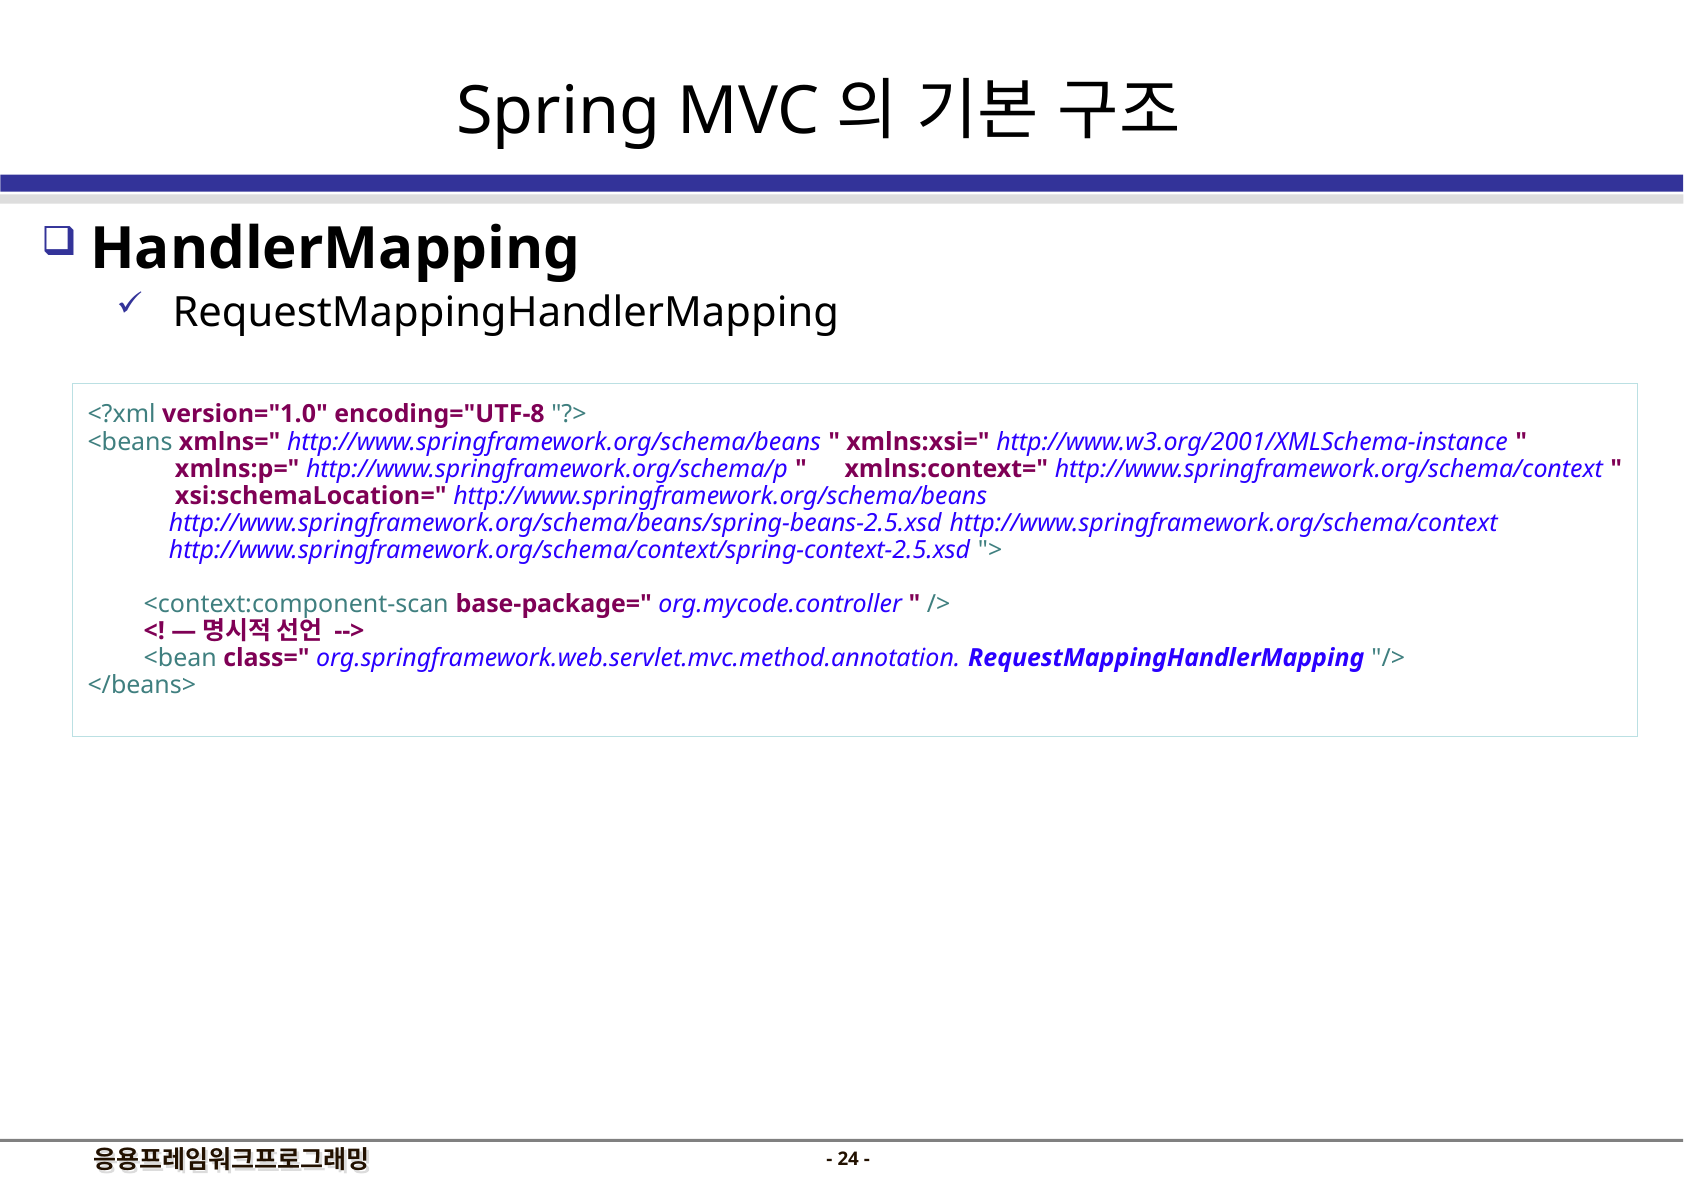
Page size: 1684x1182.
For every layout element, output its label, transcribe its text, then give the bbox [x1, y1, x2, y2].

text_box <?xml version="1.0" encoding="UTF-8 "?> <beans xmlns=" http://www.springframework.org/schema/beans " xmlns:xsi=" http://www.w3.org/2001/XMLSchema-instance " xmlns:p=" http://www.springframework.org/schema/p " xmlns:context=" http://www.springframework.org/schema/context " xsi:schemaLocation=" http://www.springframework.org/schema/beans http://www.springframework.org/schema/beans/spring-beans-2.5.xsd http://www.springframework.org/schema/context http://www.springframework.org/schema/context/spring-context-2.5.xsd "> <context:component-scan base-package=" org.mycode.controller " /> <! —명시적 선언 --> <bean class=" org.springframework.web.servlet.mvc.method.annotation. RequestMappingHandlerMapping "/> </beans> [72, 383, 1638, 737]
text_box Spring MVC의 기본 구조 [399, 59, 1238, 155]
text_box HandlerMapping RequestMappingHandlerMapping [26, 203, 1684, 342]
slide_number - 23 - [671, 1138, 1026, 1182]
